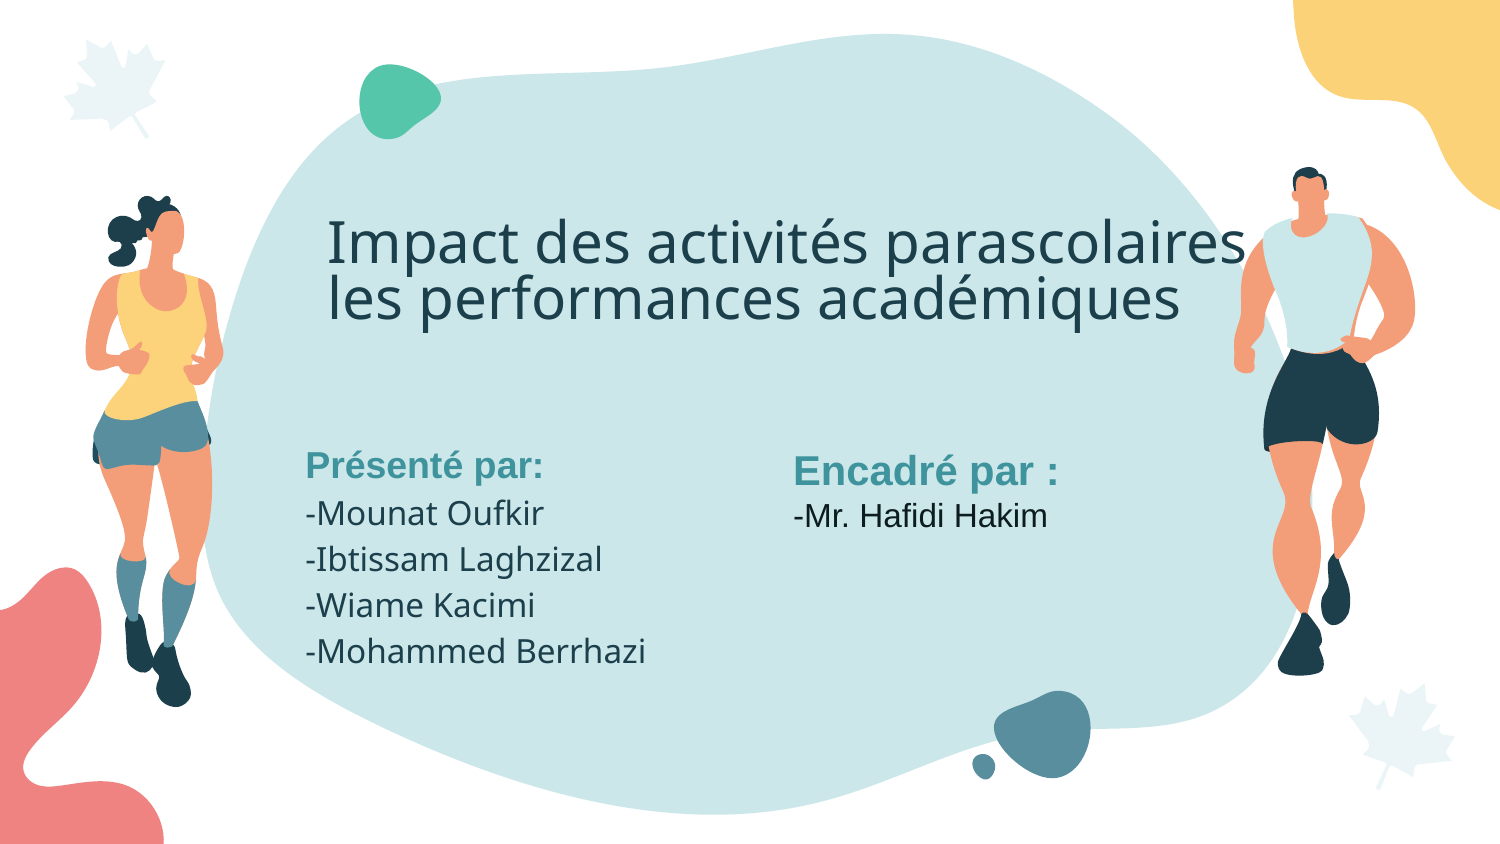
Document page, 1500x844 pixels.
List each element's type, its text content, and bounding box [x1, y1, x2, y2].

text_box [1321, 612, 1349, 626]
text_box [1367, 224, 1416, 355]
text_box [1295, 201, 1327, 237]
text_box [1351, 217, 1375, 336]
text_box [1327, 349, 1380, 436]
text_box [1323, 188, 1330, 201]
text_box [1340, 335, 1377, 364]
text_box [964, 677, 1105, 791]
text_box [1234, 238, 1275, 350]
text_box [1277, 612, 1324, 676]
text_box [1292, 167, 1327, 190]
text_box [359, 64, 442, 140]
title Impact des activités parascolaires sur les performances académiques [312, 165, 1393, 383]
text_box [1291, 190, 1298, 202]
text_box [1234, 344, 1256, 374]
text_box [81, 194, 226, 708]
text_box [1291, 219, 1298, 235]
text_box [1295, 175, 1325, 212]
text_box [1263, 349, 1333, 436]
text_box Encadré par : -Mr. Hafidi Hakim [778, 436, 1500, 612]
subtitle Présenté par: -Mounat Oufkir -Ibtissam Laghzizal -Wiame Kacimi -Mohammed Berrhazi [290, 421, 842, 788]
text_box [1262, 213, 1372, 353]
